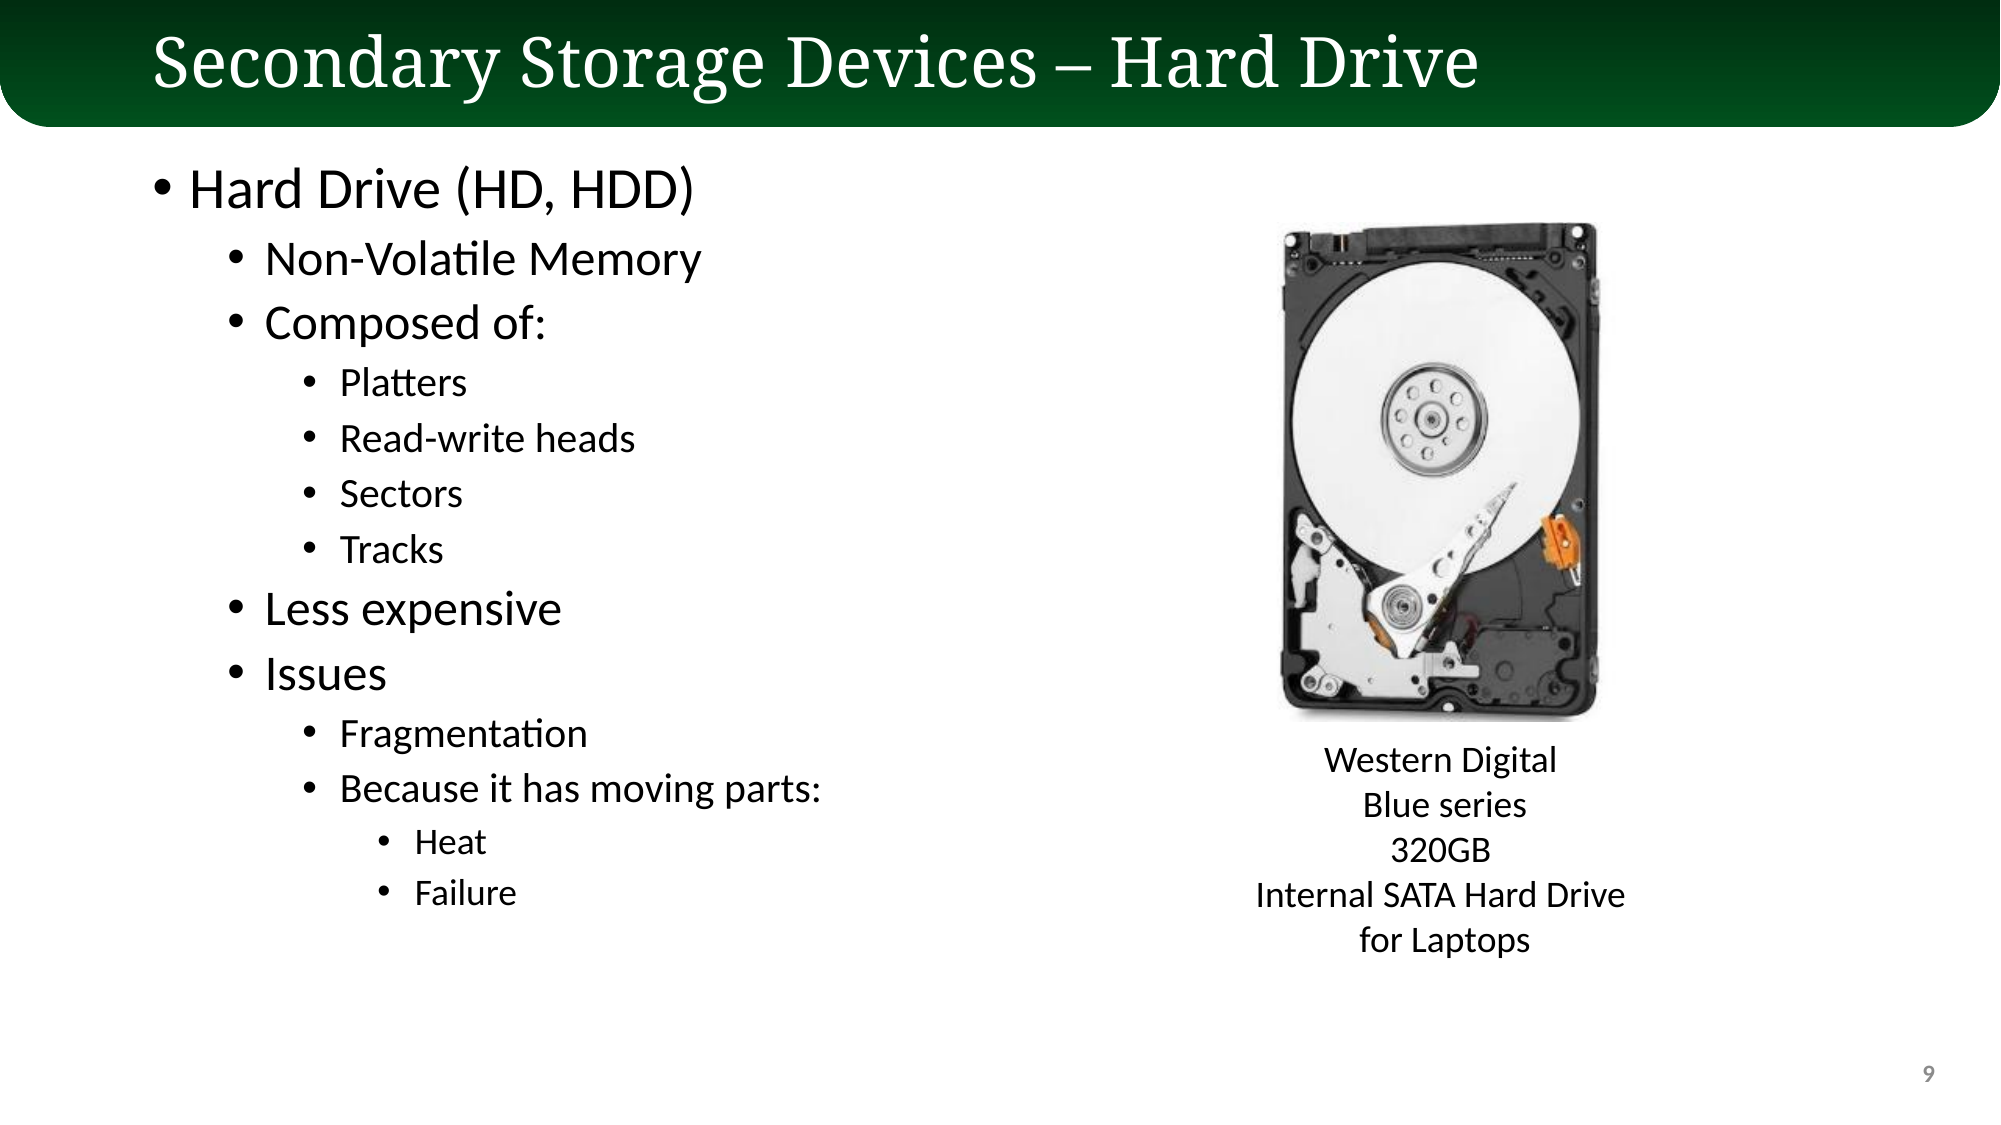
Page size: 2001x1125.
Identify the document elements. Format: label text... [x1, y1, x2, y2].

title Secondary Storage Devices – Hard Drive [137, 19, 1863, 111]
slide_number 9 [1500, 1042, 1951, 1103]
picture [1190, 222, 1690, 722]
list Hard Drive (HD, HDD) Non-Volatile Memory Composed of: Platters Read-write heads Sectors Tracks Less expensive Issues Fragmentation Because it has moving parts: Heat Failure [137, 151, 988, 1011]
text_box Western Digital Blue series 320GB Internal SATA Hard Drive for Laptops [1233, 727, 1657, 967]
